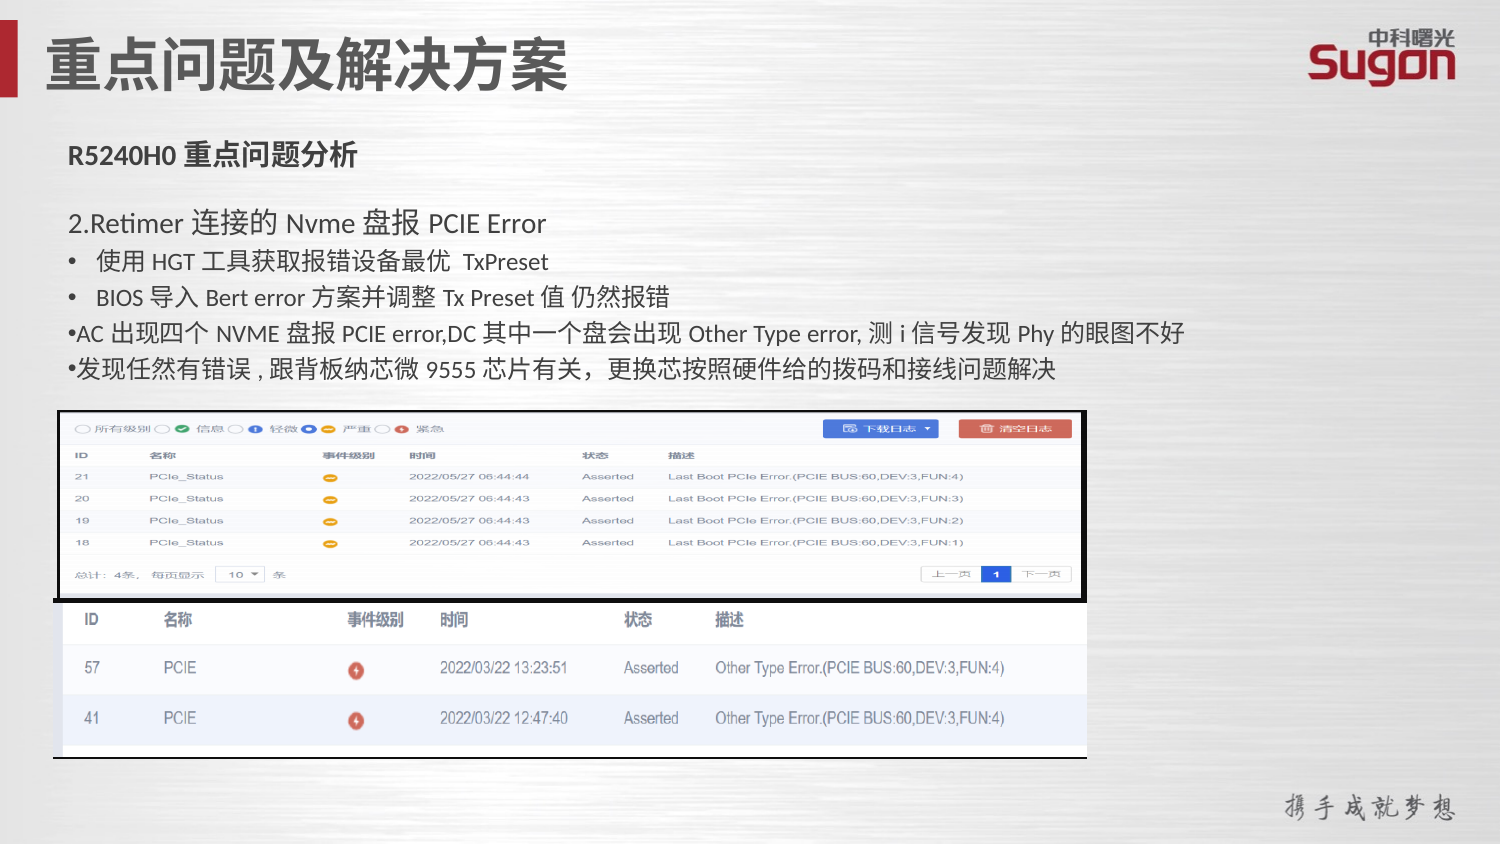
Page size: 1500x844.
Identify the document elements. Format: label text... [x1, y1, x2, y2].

text_box R5240H0重点问题分析 2.Retimer连接的Nvme盘报PCIE Error 使用HGT工具获取报错设备最优 TxPreset BIOS导入Bert error方案并调整Tx Preset值 仍然报错 AC出现四个NVME盘报PCIE error,DC其中一个盘会出现Other Type error,测i信号发现Phy的眼图不好 发现任然有错误,跟背板纳芯微9555芯片有关，更换芯按照硬件给的拨码和接线问题解决 [53, 121, 1481, 844]
picture [0, 0, 1500, 844]
list 重点问题及解决方案 [29, 20, 1270, 98]
